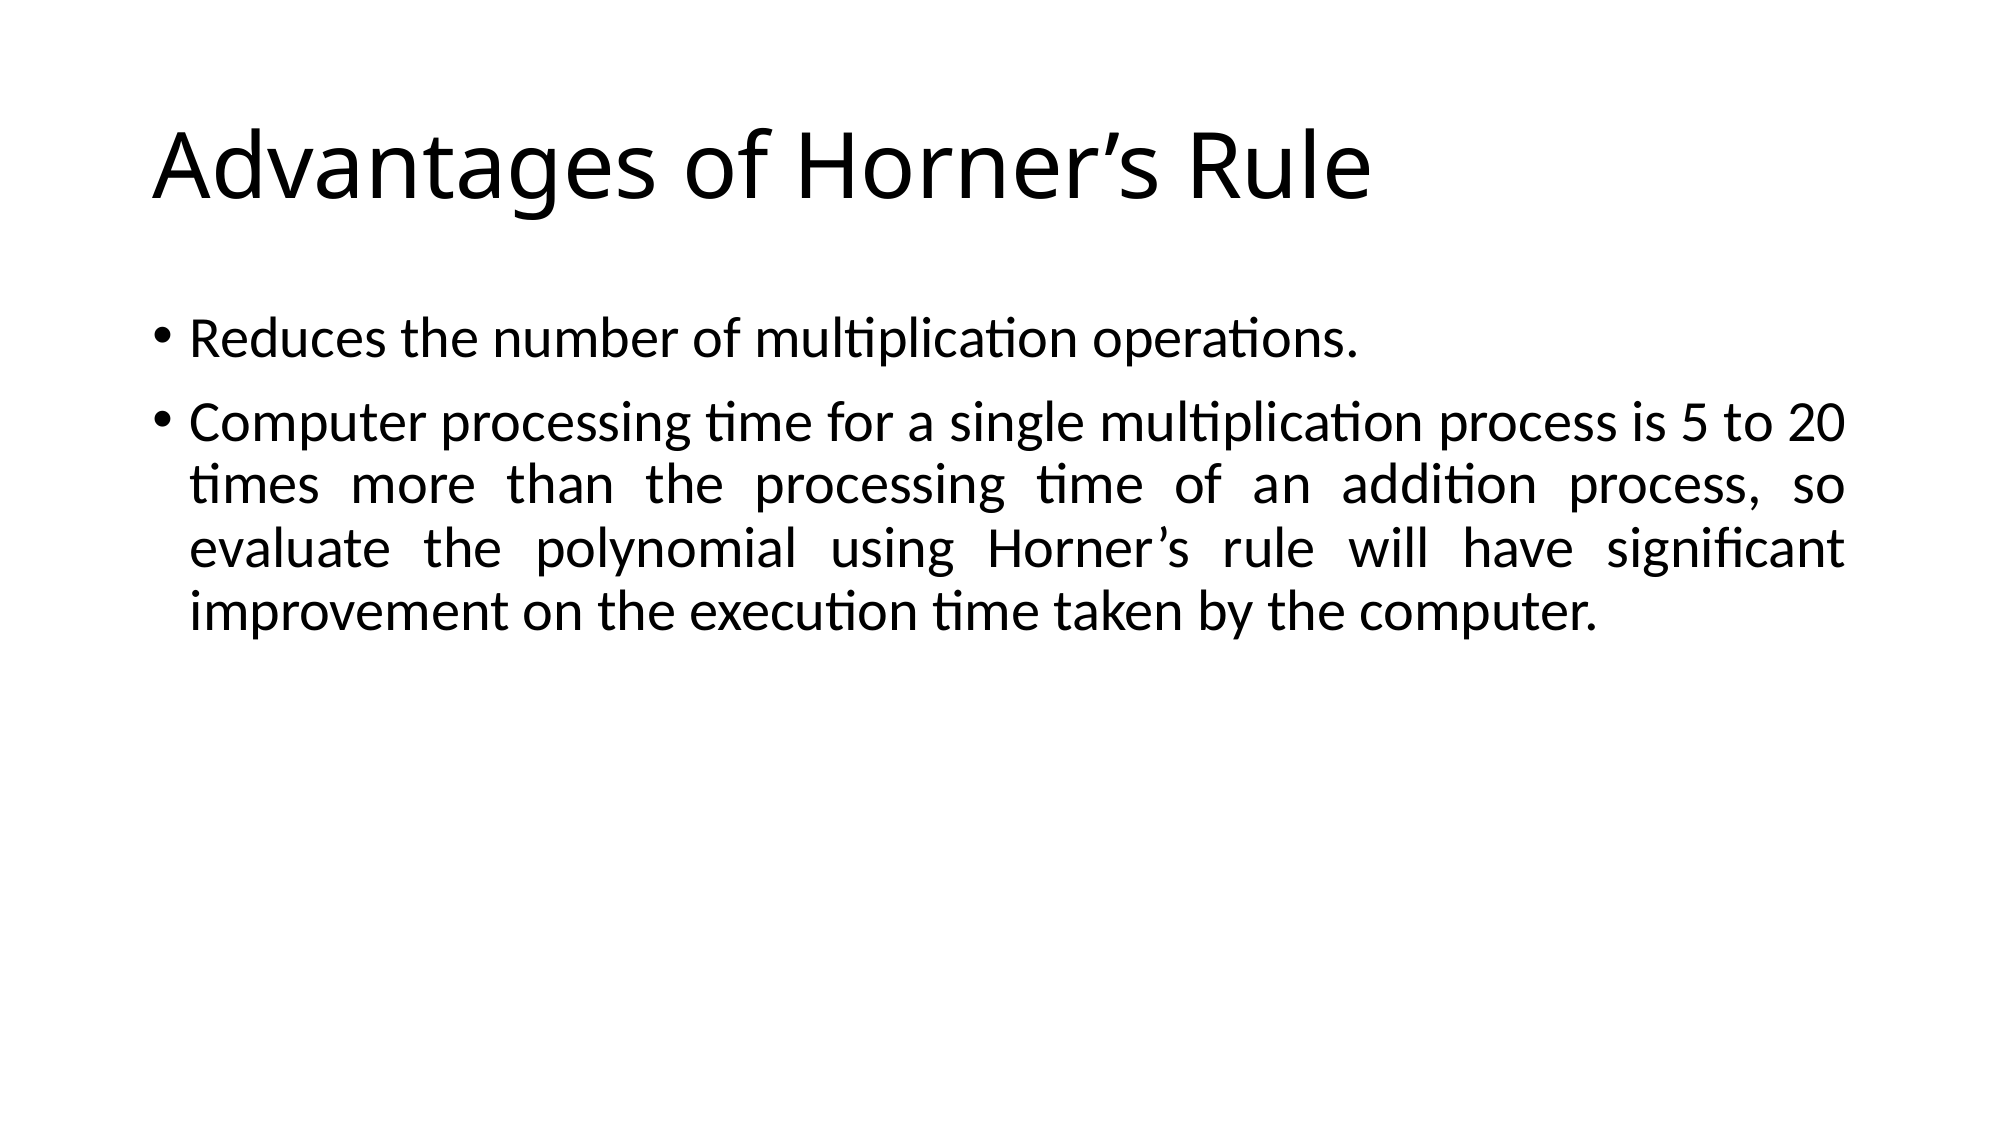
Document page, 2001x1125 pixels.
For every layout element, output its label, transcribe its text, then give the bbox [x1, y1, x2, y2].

list Reduces the number of multiplication operations. Computer processing time for a single multiplication process is 5 to 20 times more than the processing time of an addition process, so evaluate the polynomial using Horner’s rule will have significant improvement on the execution time taken by the computer. [137, 299, 1863, 1014]
title Advantages of Horner’s Rule [137, 59, 1863, 278]
